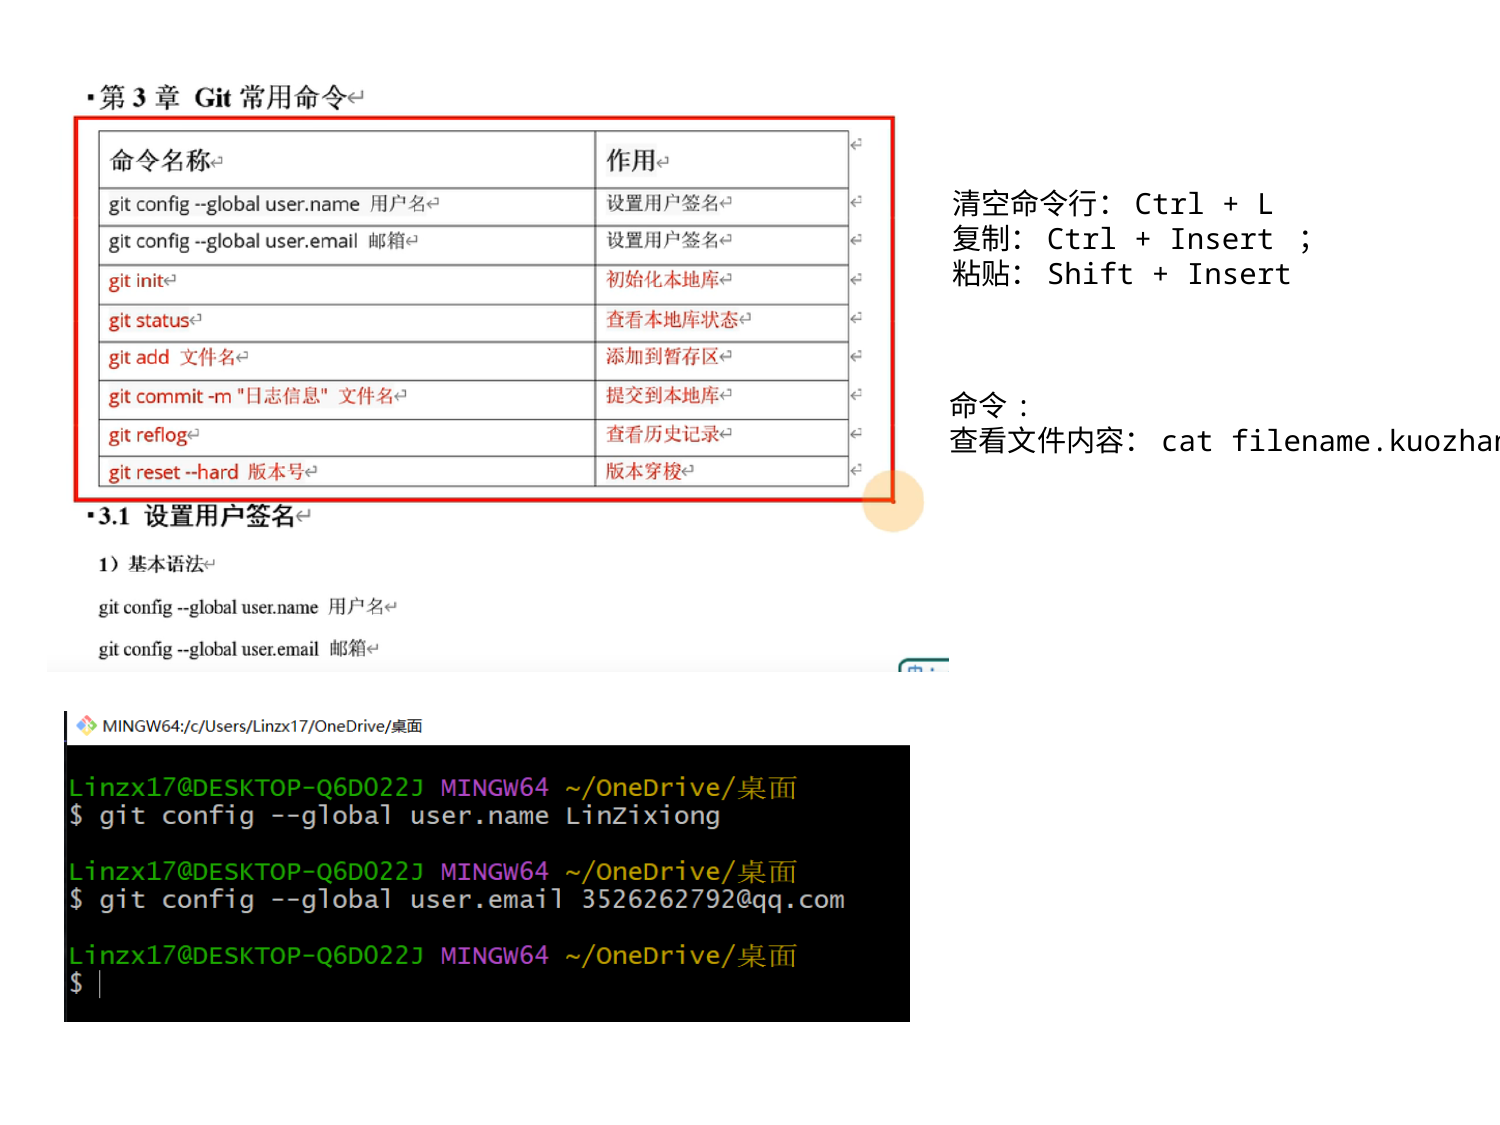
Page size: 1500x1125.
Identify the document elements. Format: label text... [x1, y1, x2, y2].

picture [64, 711, 910, 1022]
text_box 命令: 查看文件内容：cat filename.kuozhan [949, 380, 1500, 465]
picture [47, 69, 949, 672]
text_box 清空命令行：Ctrl + L 复制：Ctrl + Insert ； 粘贴：Shift + Insert [949, 177, 1343, 298]
